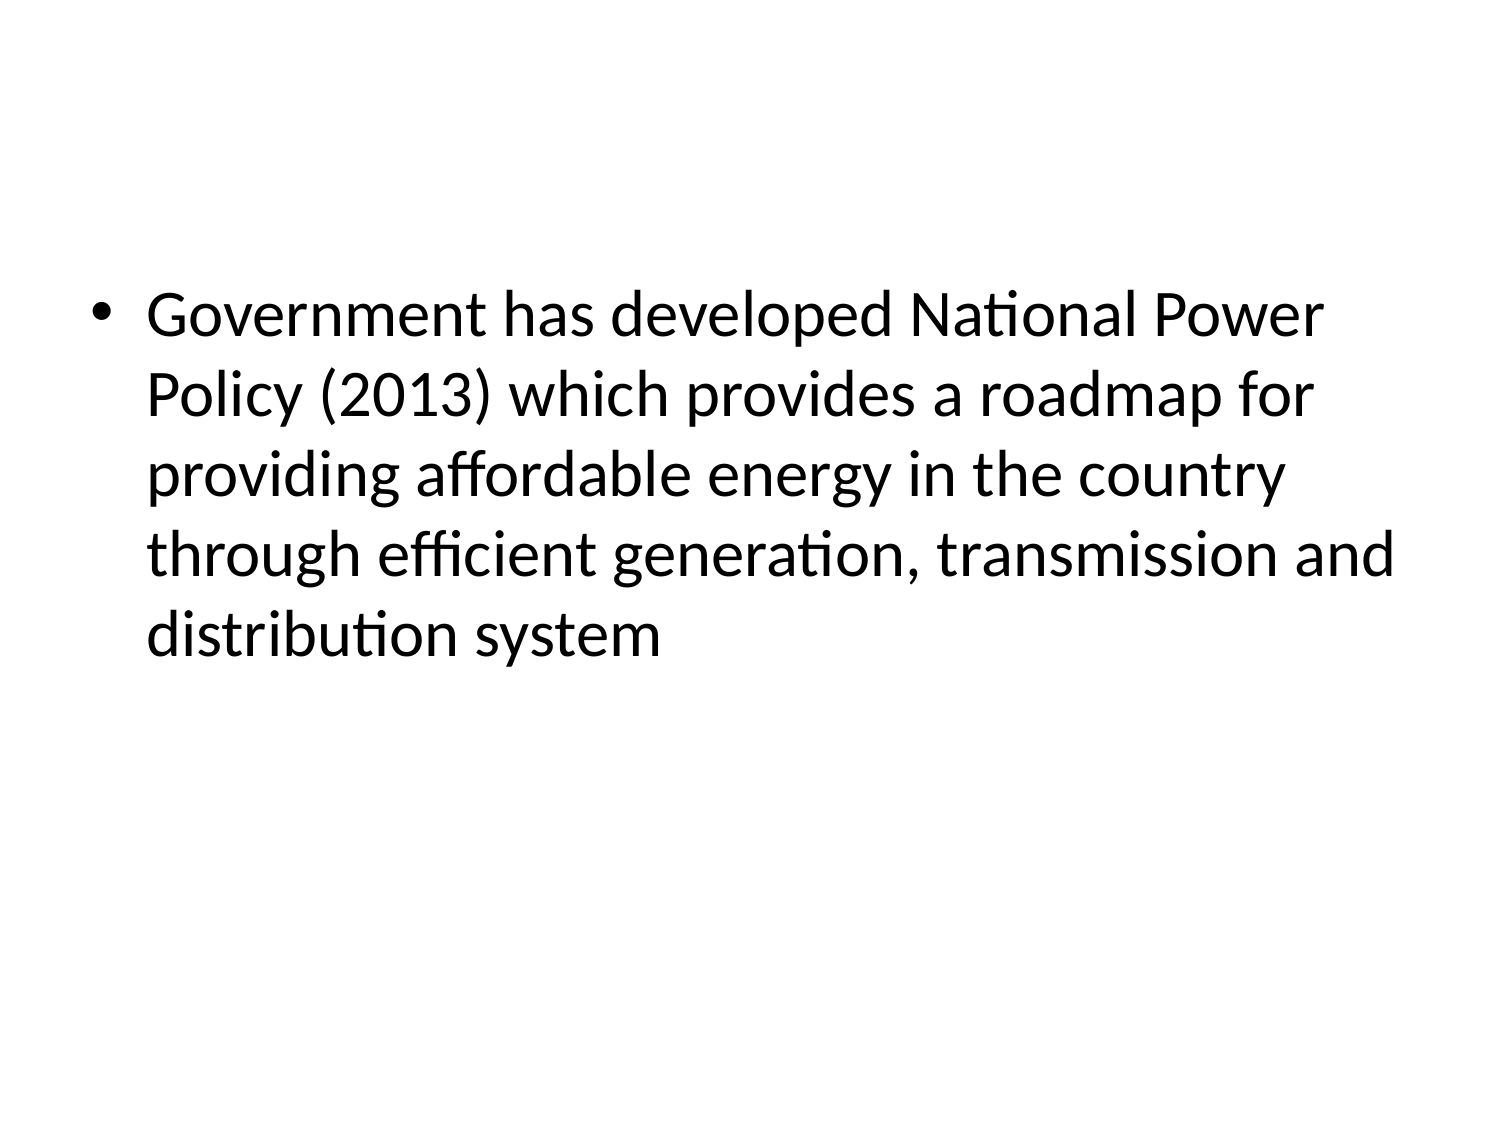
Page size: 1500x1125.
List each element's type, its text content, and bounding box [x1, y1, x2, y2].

list Government has developed National Power Policy (2013) which provides a roadmap for providing affordable energy in the country through efficient generation, transmission and distribution system [75, 262, 1425, 1005]
